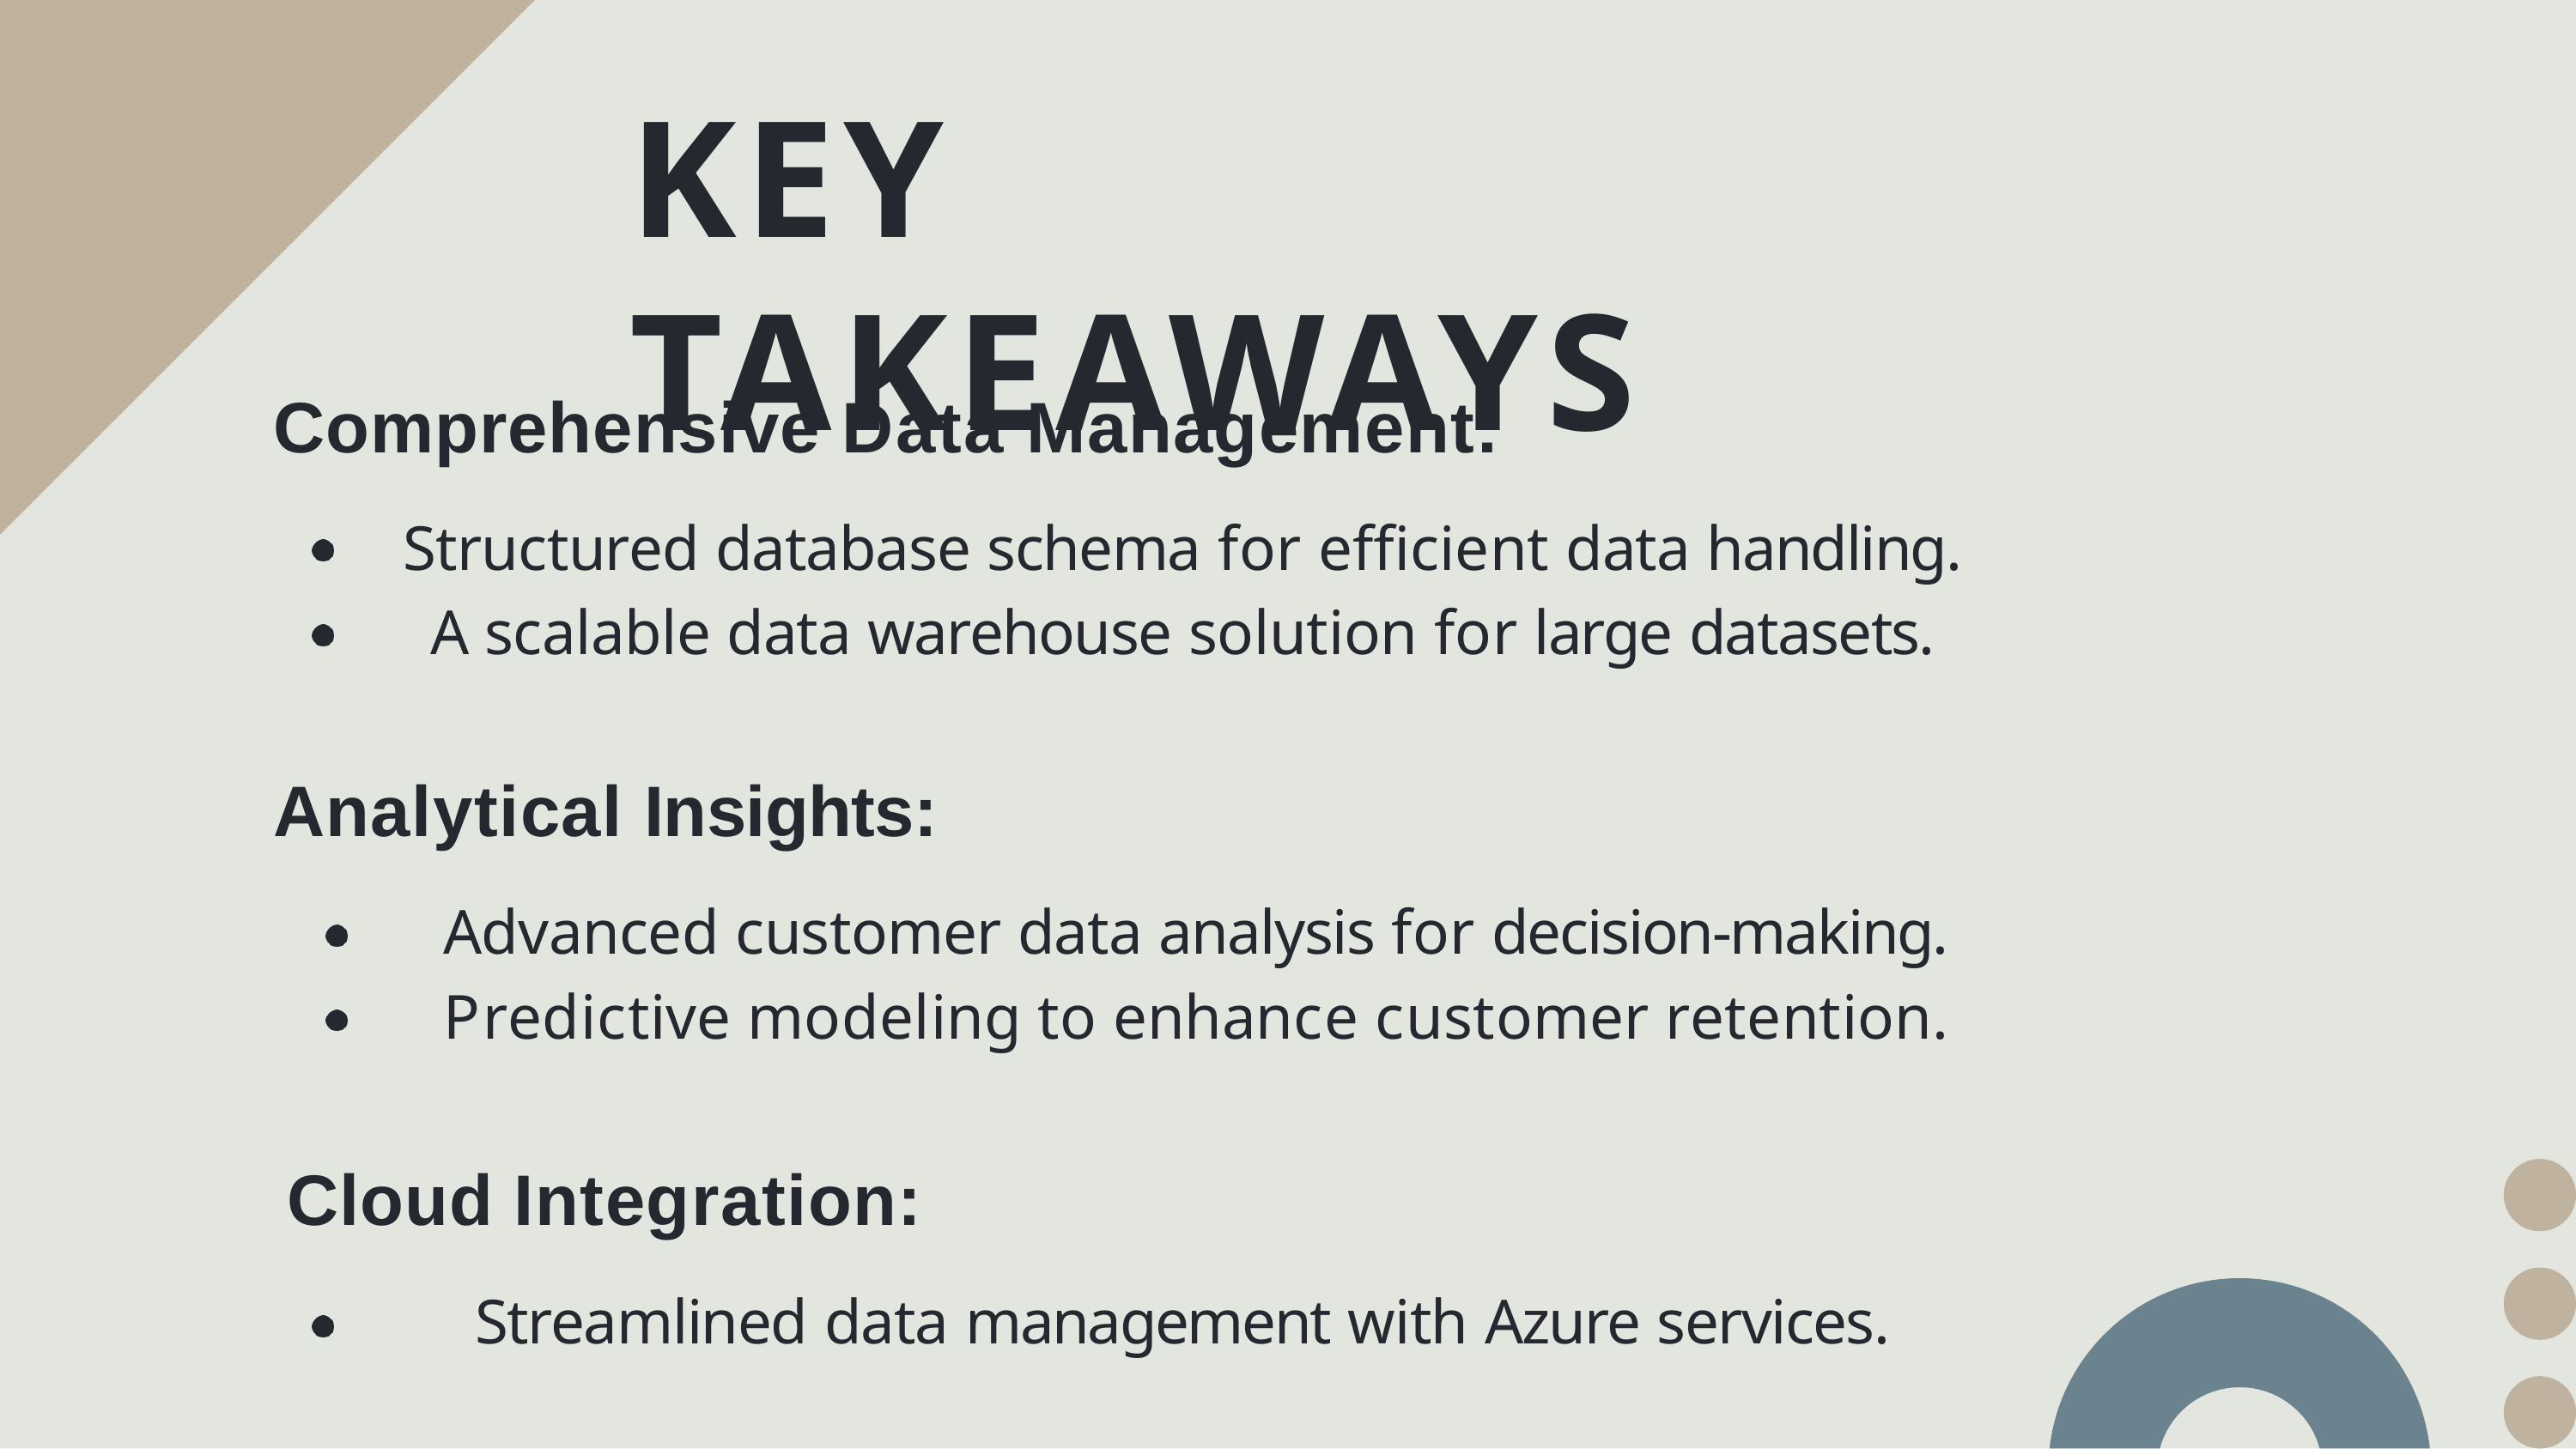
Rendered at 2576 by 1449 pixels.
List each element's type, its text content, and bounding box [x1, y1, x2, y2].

title KEY TAKEAWAYS [628, 74, 1993, 329]
text_box [2503, 1376, 2576, 1449]
text_box [2503, 1267, 2576, 1340]
text_box [2049, 1278, 2430, 1449]
picture [325, 925, 348, 947]
text_box [2503, 1159, 2576, 1232]
text_box Comprehensive Data Management: Structured database schema for efficient data handling. A scalable data warehouse solution for large datasets. Analytical Insights: Advanced customer data analysis for decision-making. Predictive modeling to enhance customer retention. Cloud Integration: Streamlined data management with Azure services. [271, 329, 2004, 1356]
picture [312, 623, 334, 646]
picture [325, 1009, 348, 1032]
picture [312, 1315, 334, 1337]
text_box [0, 0, 536, 562]
